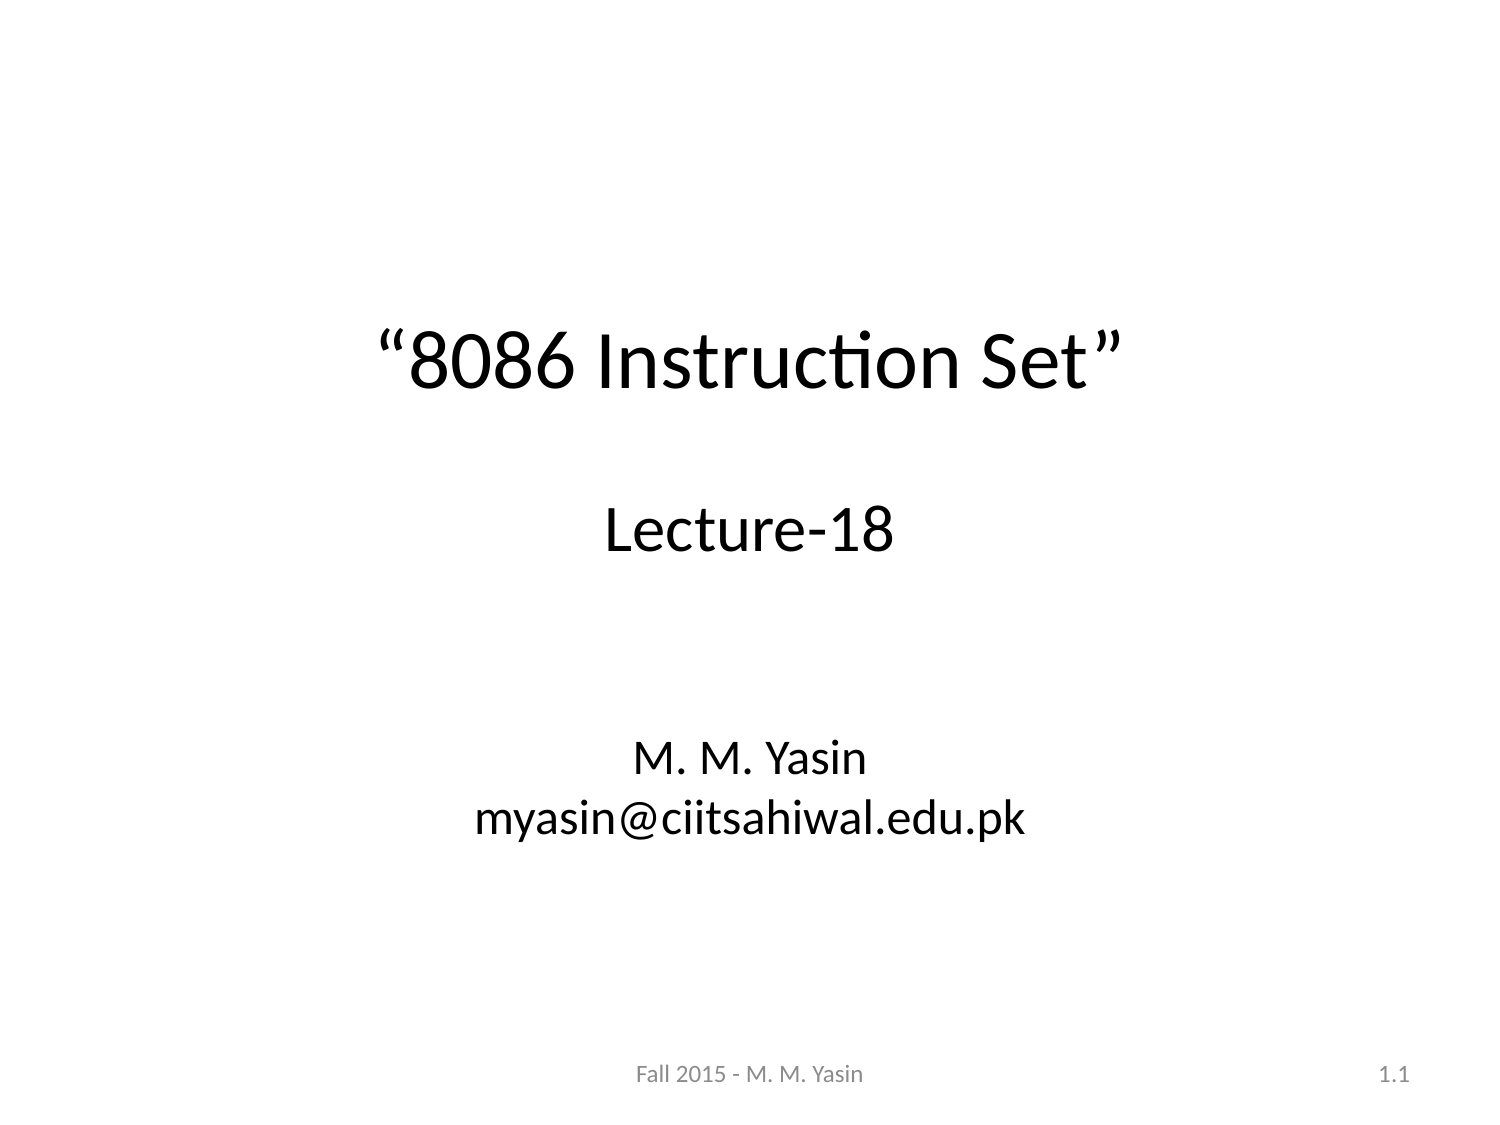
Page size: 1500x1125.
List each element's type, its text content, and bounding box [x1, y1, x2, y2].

title “8086 Instruction Set” Lecture-18 M. M. Yasin myasin@ciitsahiwal.edu.pk [112, 224, 1388, 925]
slide_number 1.1 [1074, 1042, 1425, 1103]
footer Fall 2015 - M. M. Yasin [512, 1042, 988, 1103]
